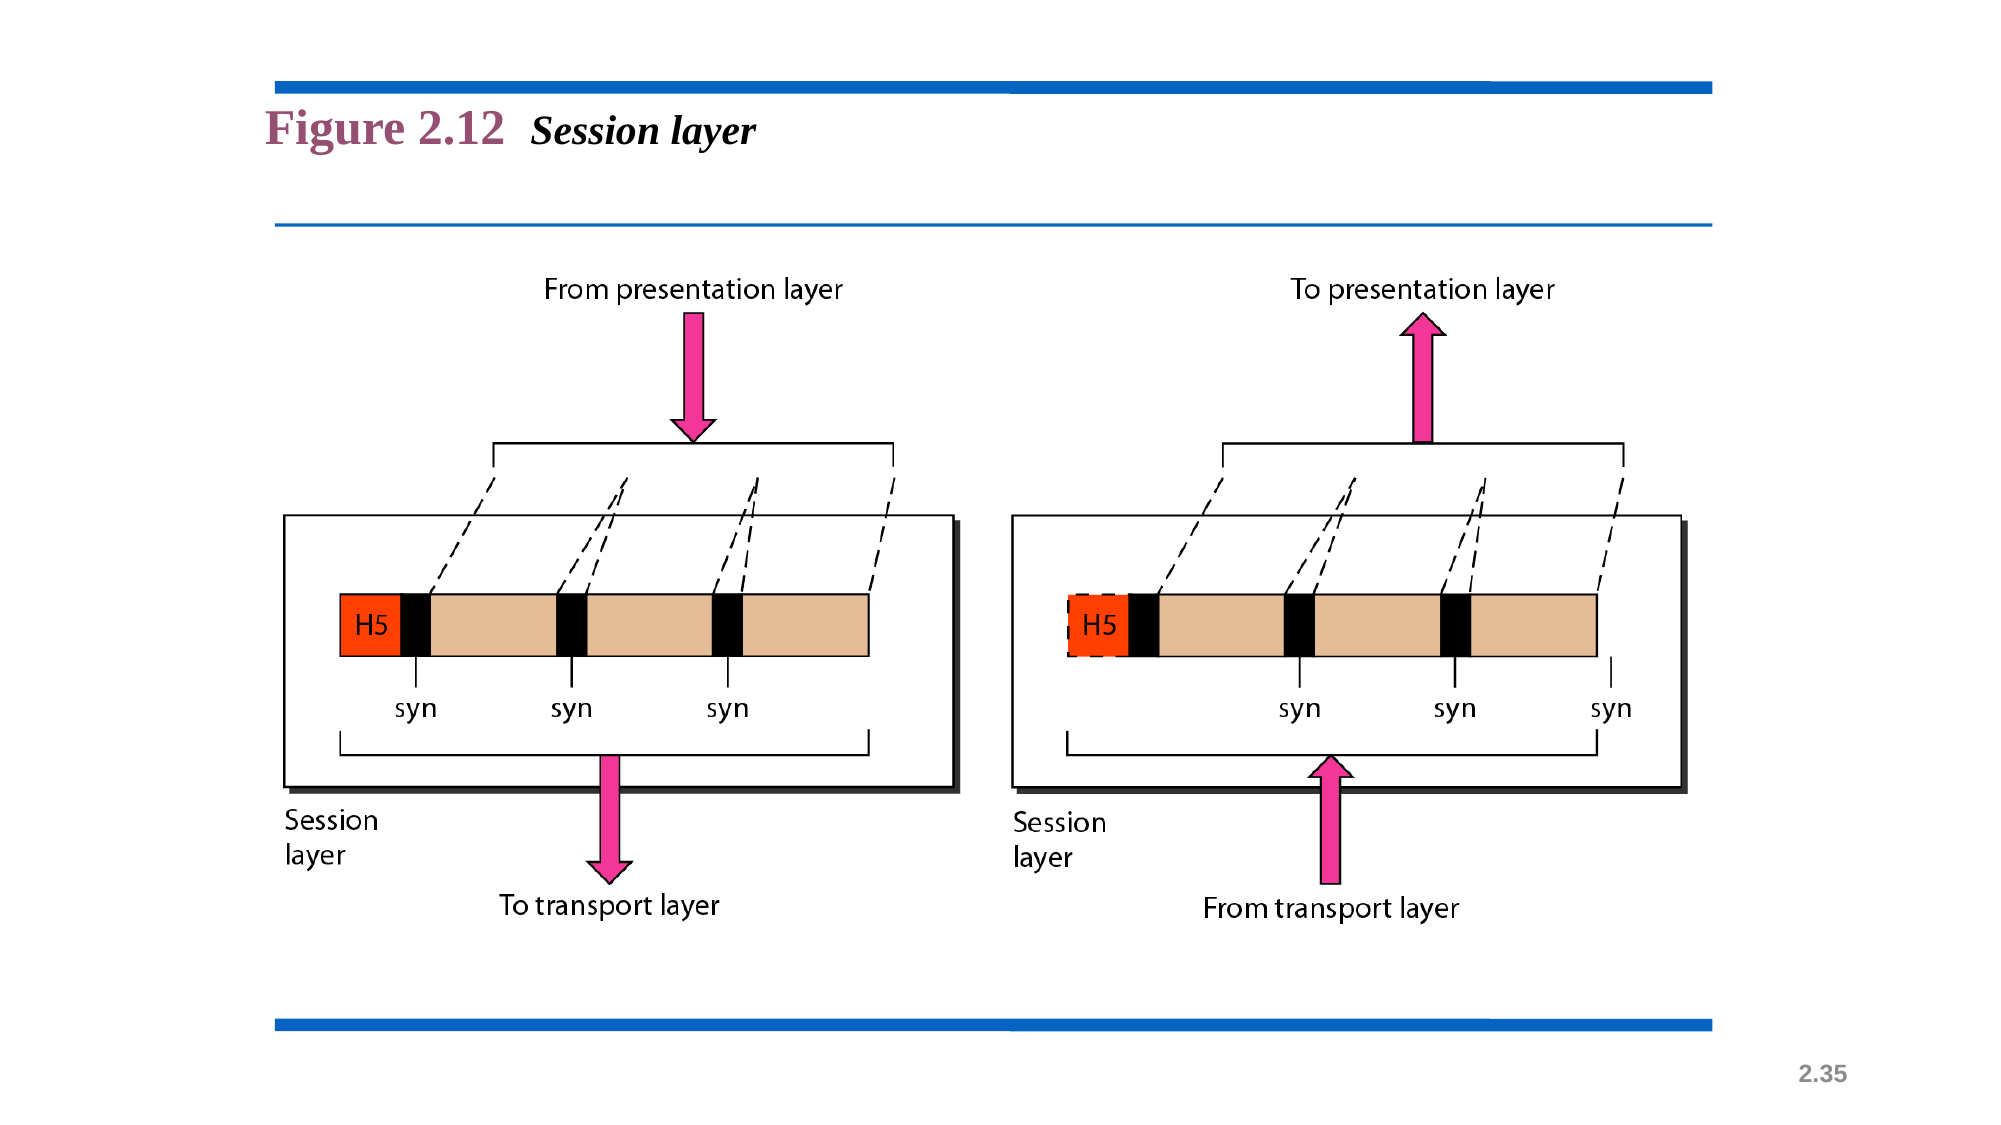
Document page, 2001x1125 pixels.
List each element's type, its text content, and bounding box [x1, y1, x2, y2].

text_box Figure 2.12 Session layer [249, 87, 772, 163]
text_box 2.<number> [1412, 1042, 1863, 1103]
picture [283, 272, 1688, 926]
